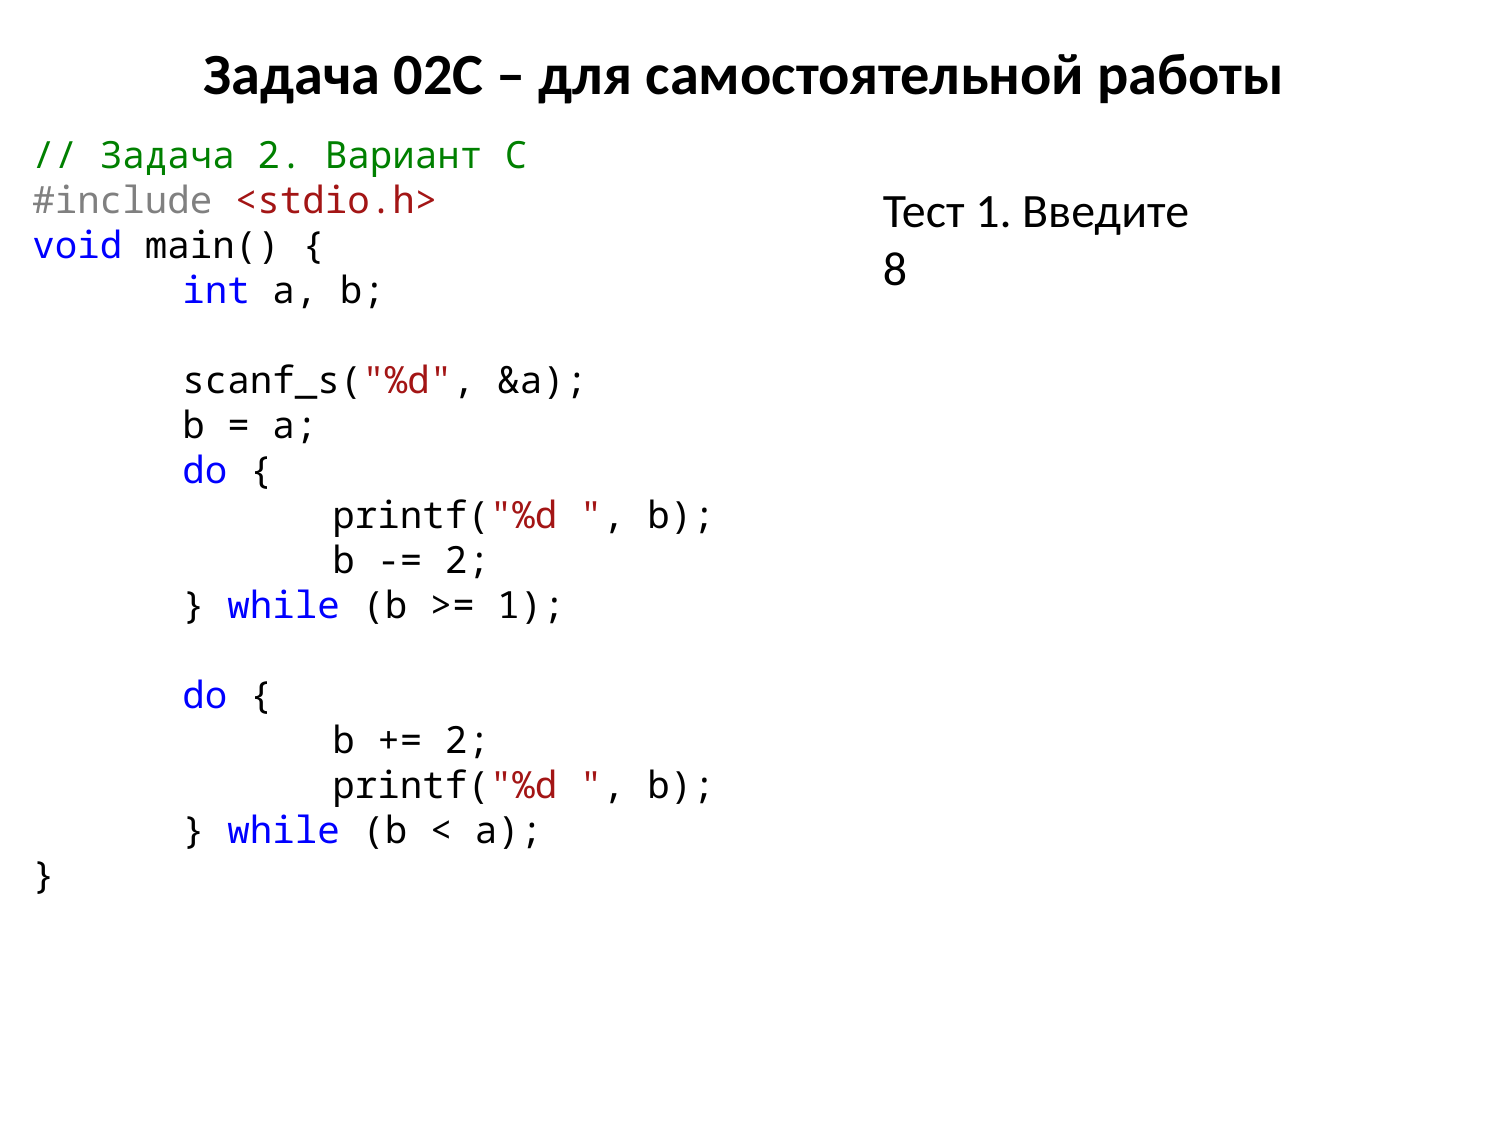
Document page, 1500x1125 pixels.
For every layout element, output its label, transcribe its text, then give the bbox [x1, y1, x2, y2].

text_box // Задача 2. Вариант С #include <stdio.h> void main() { int a, b; scanf_s("%d", &a); b = a; do { printf("%d ", b); b -= 2; } while (b >= 1); do { b += 2; printf("%d ", b); } while (b < a); } [17, 123, 1483, 903]
text_box Тест 1. Введите 8 [868, 172, 1432, 533]
title Задача 02C – для самостоятельной работы [29, 19, 1459, 123]
